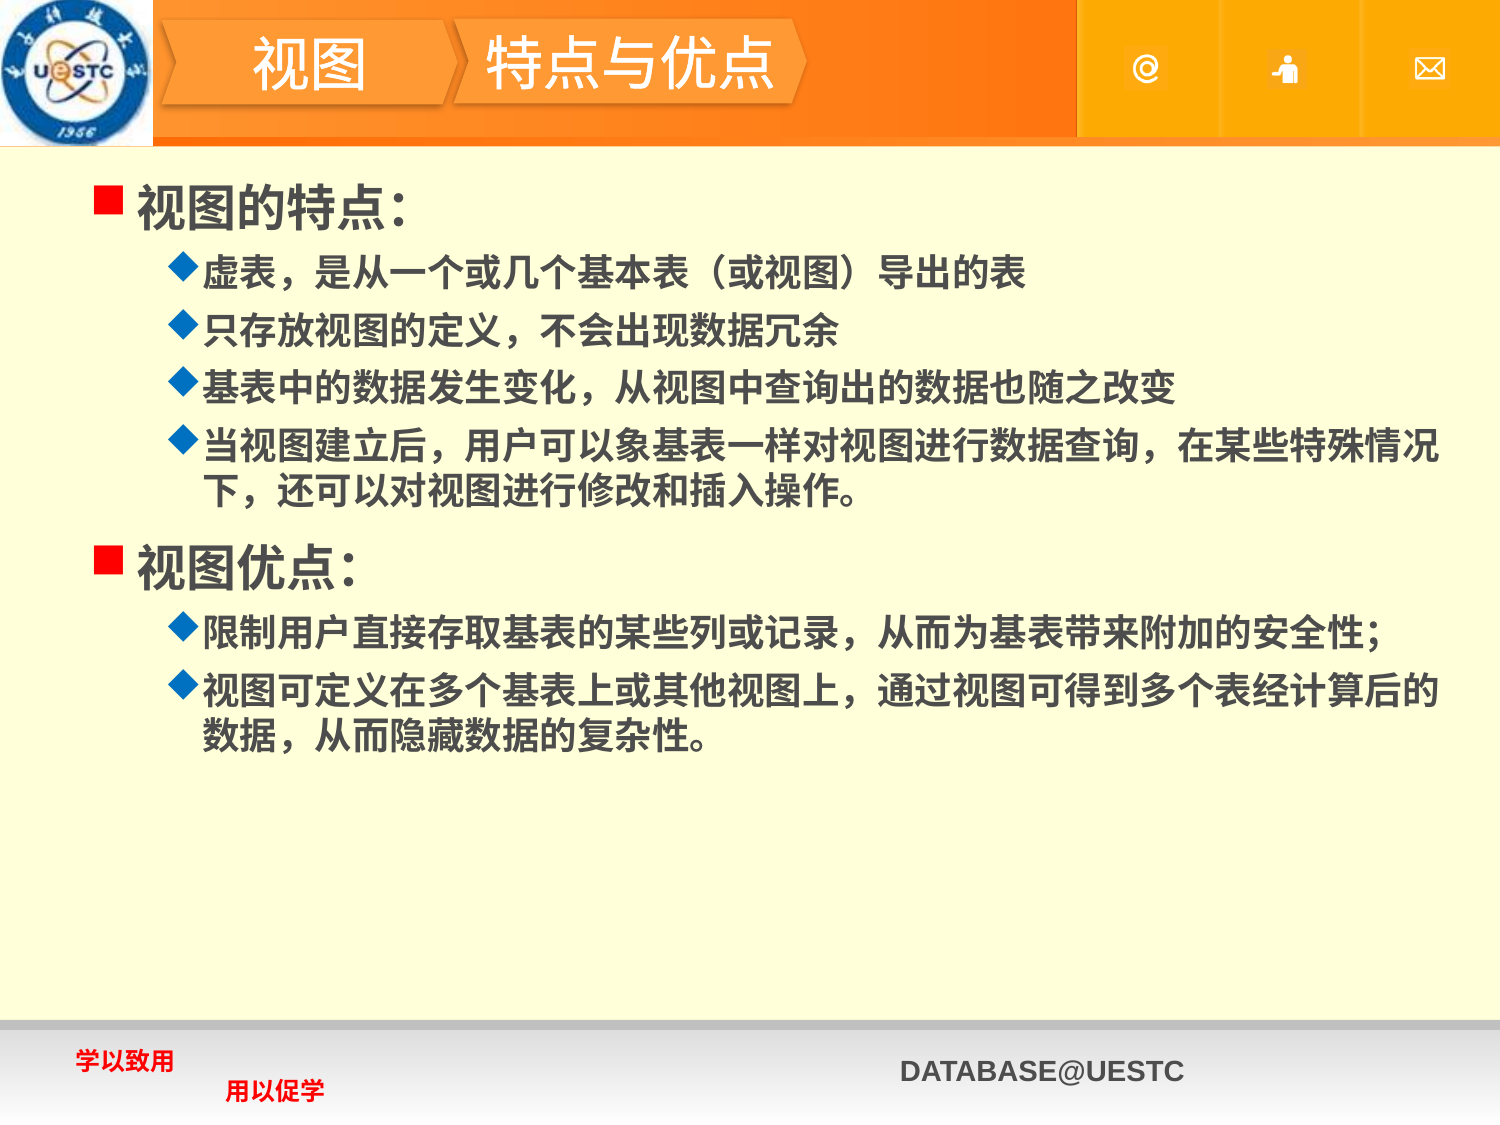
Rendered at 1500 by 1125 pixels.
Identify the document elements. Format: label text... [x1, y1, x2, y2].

text_box 视图 [161, 19, 457, 105]
picture [1425, 48, 1450, 89]
list 视图的特点： 虚表，是从一个或几个基本表（或视图）导出的表 只存放视图的定义，不会出现数据冗余 基表中的数据发生变化，从视图中查询出的数据也随之改变 当视图建立后，用户可以象基表一样对视图进行数据查询，在某些特殊情况下，还可以对视图进行修改和插入操作。 视图优点： 限制用户直接存取基表的某些列或记录，从而为基表带来附加的安全性； 视图可定义在多个基表上或其他视图上，通过视图可得到多个表经计算后的数据，从而隐藏数据的复杂性。 [0, 169, 1457, 1053]
text_box 特点与优点 [453, 18, 807, 104]
picture [0, 0, 153, 146]
title [155, 0, 1425, 140]
